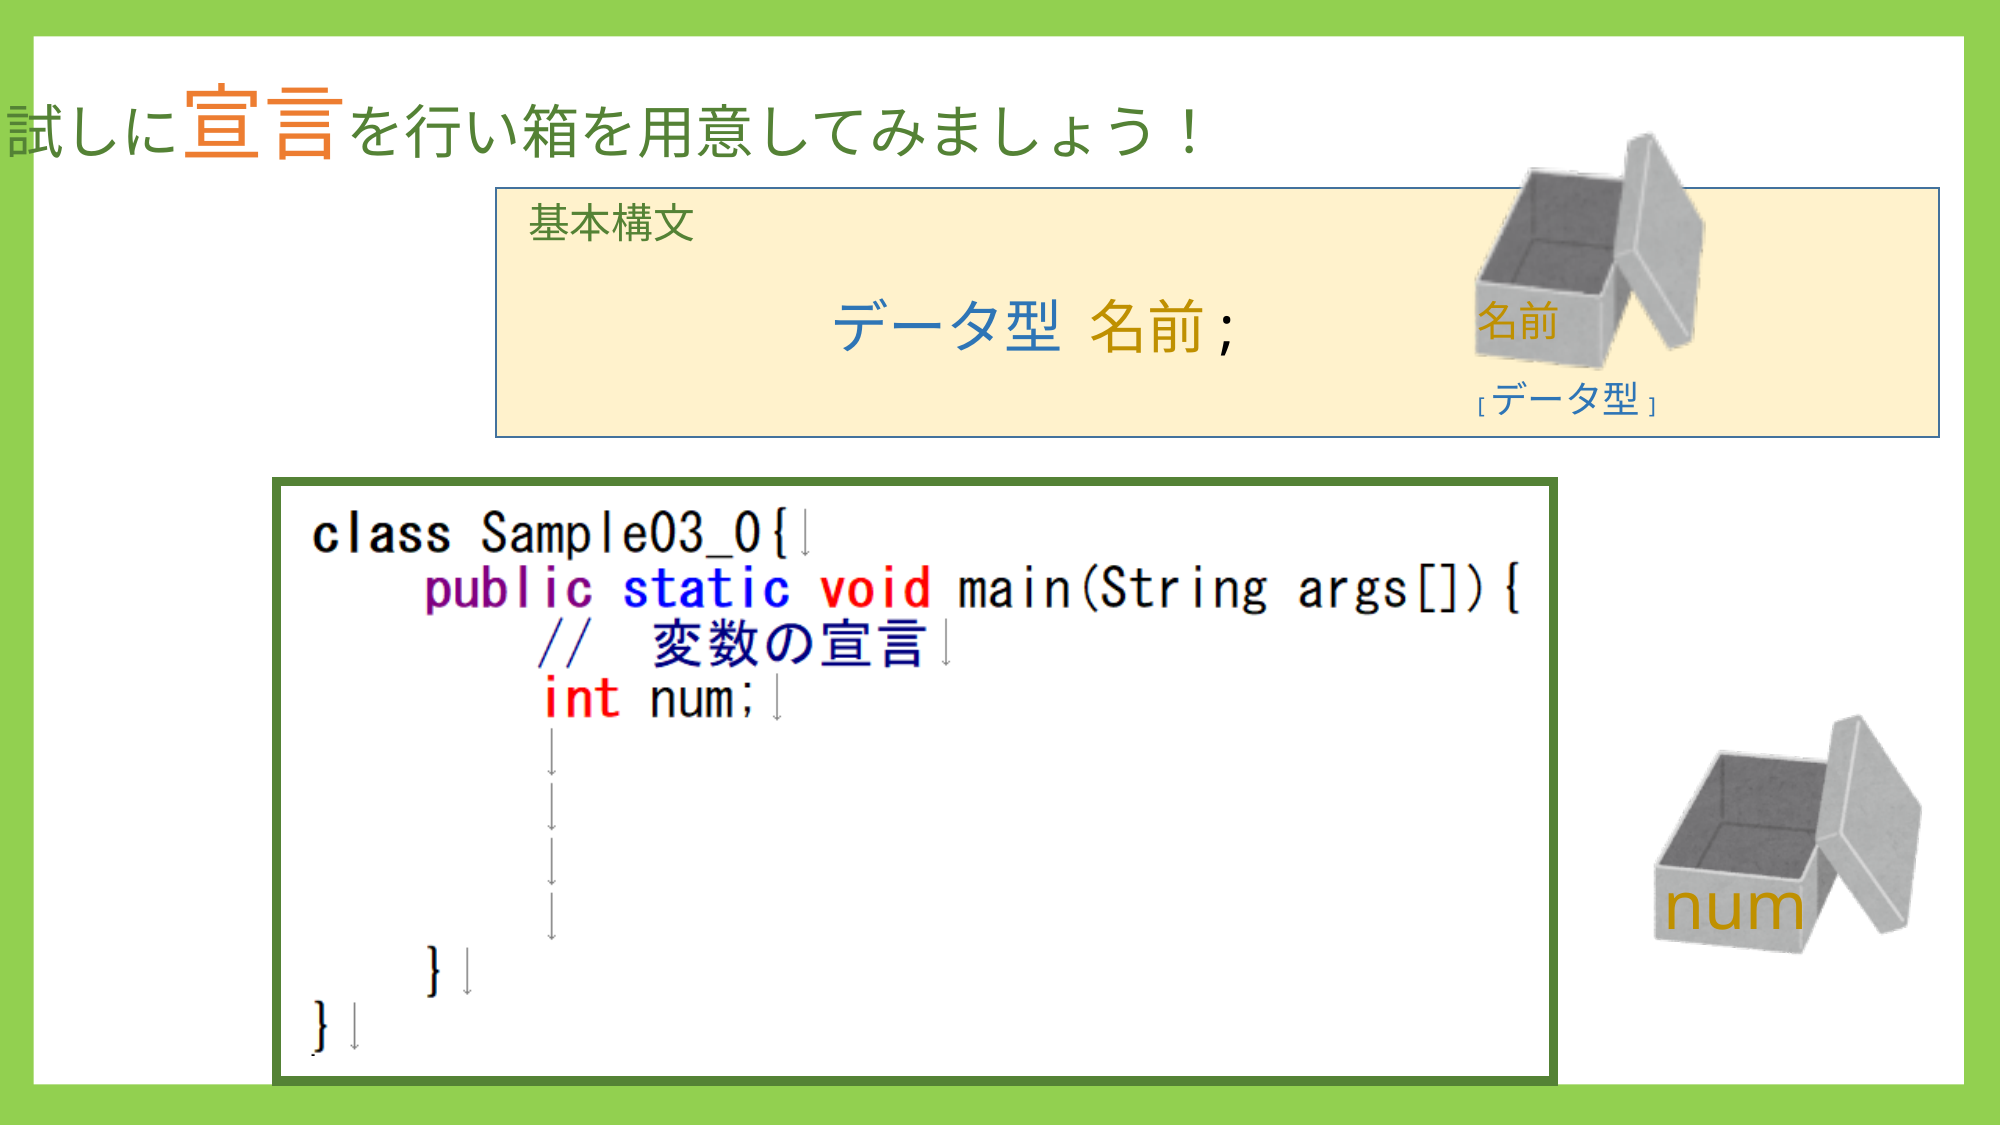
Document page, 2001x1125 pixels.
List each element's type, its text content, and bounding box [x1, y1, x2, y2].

picture [1645, 705, 1936, 984]
text_box [276, 481, 1555, 1082]
text_box [495, 187, 1940, 438]
text_box データ型 名前; [815, 282, 1250, 368]
text_box 試しに宣言を行い箱を用意してみましょう！ [0, 62, 1234, 178]
text_box [データ型] [1462, 368, 1671, 428]
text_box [1468, 123, 1717, 399]
text_box 基本構文 [513, 189, 711, 255]
picture [304, 506, 1526, 1056]
